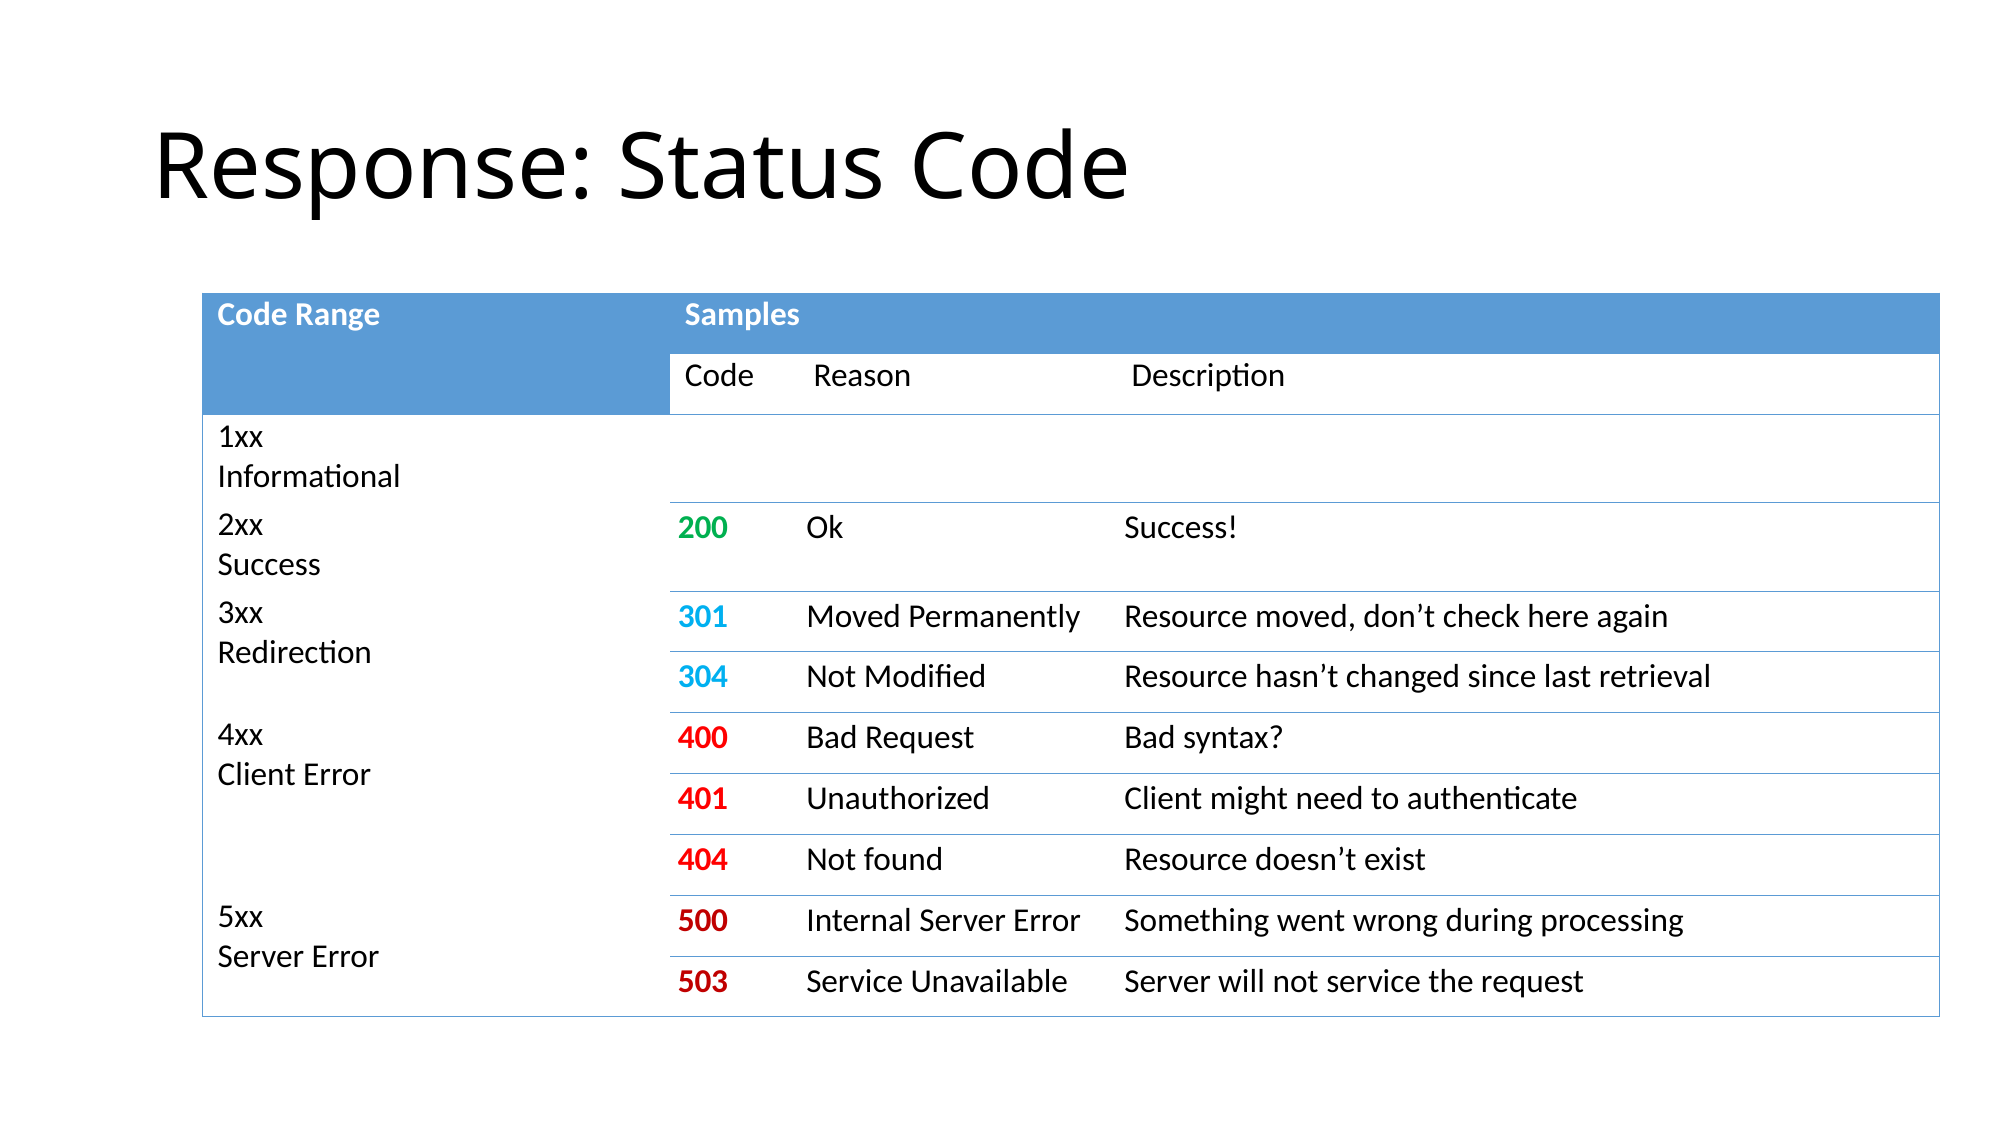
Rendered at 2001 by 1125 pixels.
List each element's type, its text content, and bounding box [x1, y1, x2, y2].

table_cell Moved Permanently [798, 592, 1117, 651]
table_cell 200 [670, 503, 798, 591]
table_cell Success! [1117, 503, 1939, 591]
table_cell 5xx Server Error [203, 895, 670, 1016]
table_cell Internal Server Error [798, 896, 1117, 956]
table_cell 503 [670, 957, 798, 1016]
table_cell Bad syntax? [1117, 713, 1939, 773]
table_cell 404 [670, 835, 798, 895]
table_cell Bad Request [798, 713, 1117, 773]
table_cell Something went wrong during processing [1117, 896, 1939, 956]
table_cell 1xx Informational [203, 415, 670, 503]
table_cell Client might need to authenticate [1117, 774, 1939, 834]
table_cell Service Unavailable [798, 957, 1117, 1016]
table_header Code Range [203, 294, 670, 415]
table_cell 3xx Redirection [203, 591, 670, 713]
table_cell Server will not service the request [1117, 957, 1939, 1016]
table_cell Resource doesn’t exist [1117, 835, 1939, 895]
table_cell Not found [798, 835, 1117, 895]
table_cell Description [1117, 354, 1939, 414]
table_cell 304 [670, 652, 798, 712]
table_cell Unauthorized [798, 774, 1117, 834]
table_cell Resource hasn’t changed since last retrieval [1117, 652, 1939, 712]
table_cell Not Modified [798, 652, 1117, 712]
table_cell Resource moved, don’t check here again [1117, 592, 1939, 651]
table_cell [670, 415, 1939, 502]
table_cell 500 [670, 896, 798, 956]
table_cell 2xx Success [203, 503, 670, 591]
title Response: Status Code [137, 59, 1863, 278]
table_cell Ok [798, 503, 1117, 591]
table_cell Code [670, 354, 798, 414]
table_cell 400 [670, 713, 798, 773]
table_cell Reason [798, 354, 1117, 414]
table_cell 401 [670, 774, 798, 834]
table_header Samples [670, 294, 1939, 353]
table_cell 301 [670, 592, 798, 651]
table_cell 4xx Client Error [203, 713, 670, 895]
